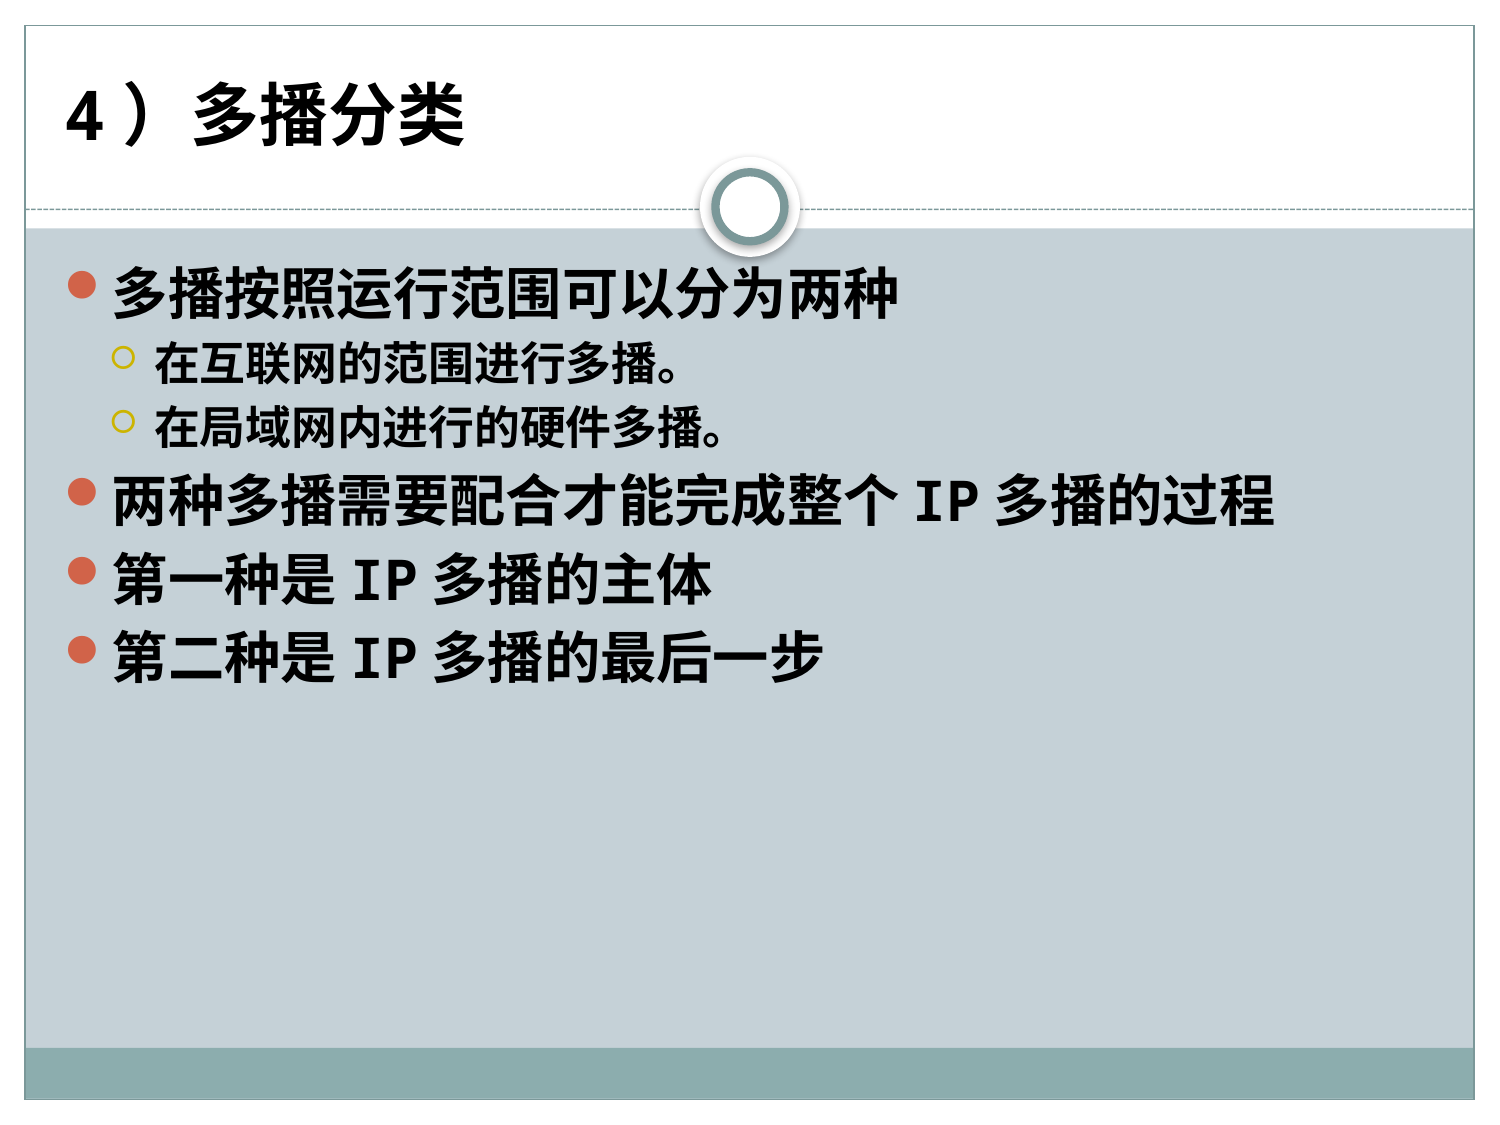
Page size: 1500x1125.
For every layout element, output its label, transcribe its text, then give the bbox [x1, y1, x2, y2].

list 多播按照运行范围可以分为两种 在互联网的范围进行多播。 在局域网内进行的硬件多播。 两种多播需要配合才能完成整个IP多播的过程 第一种是IP多播的主体 第二种是IP多播的最后一步 [49, 250, 1445, 1001]
title 4）多播分类 [49, 37, 1450, 162]
